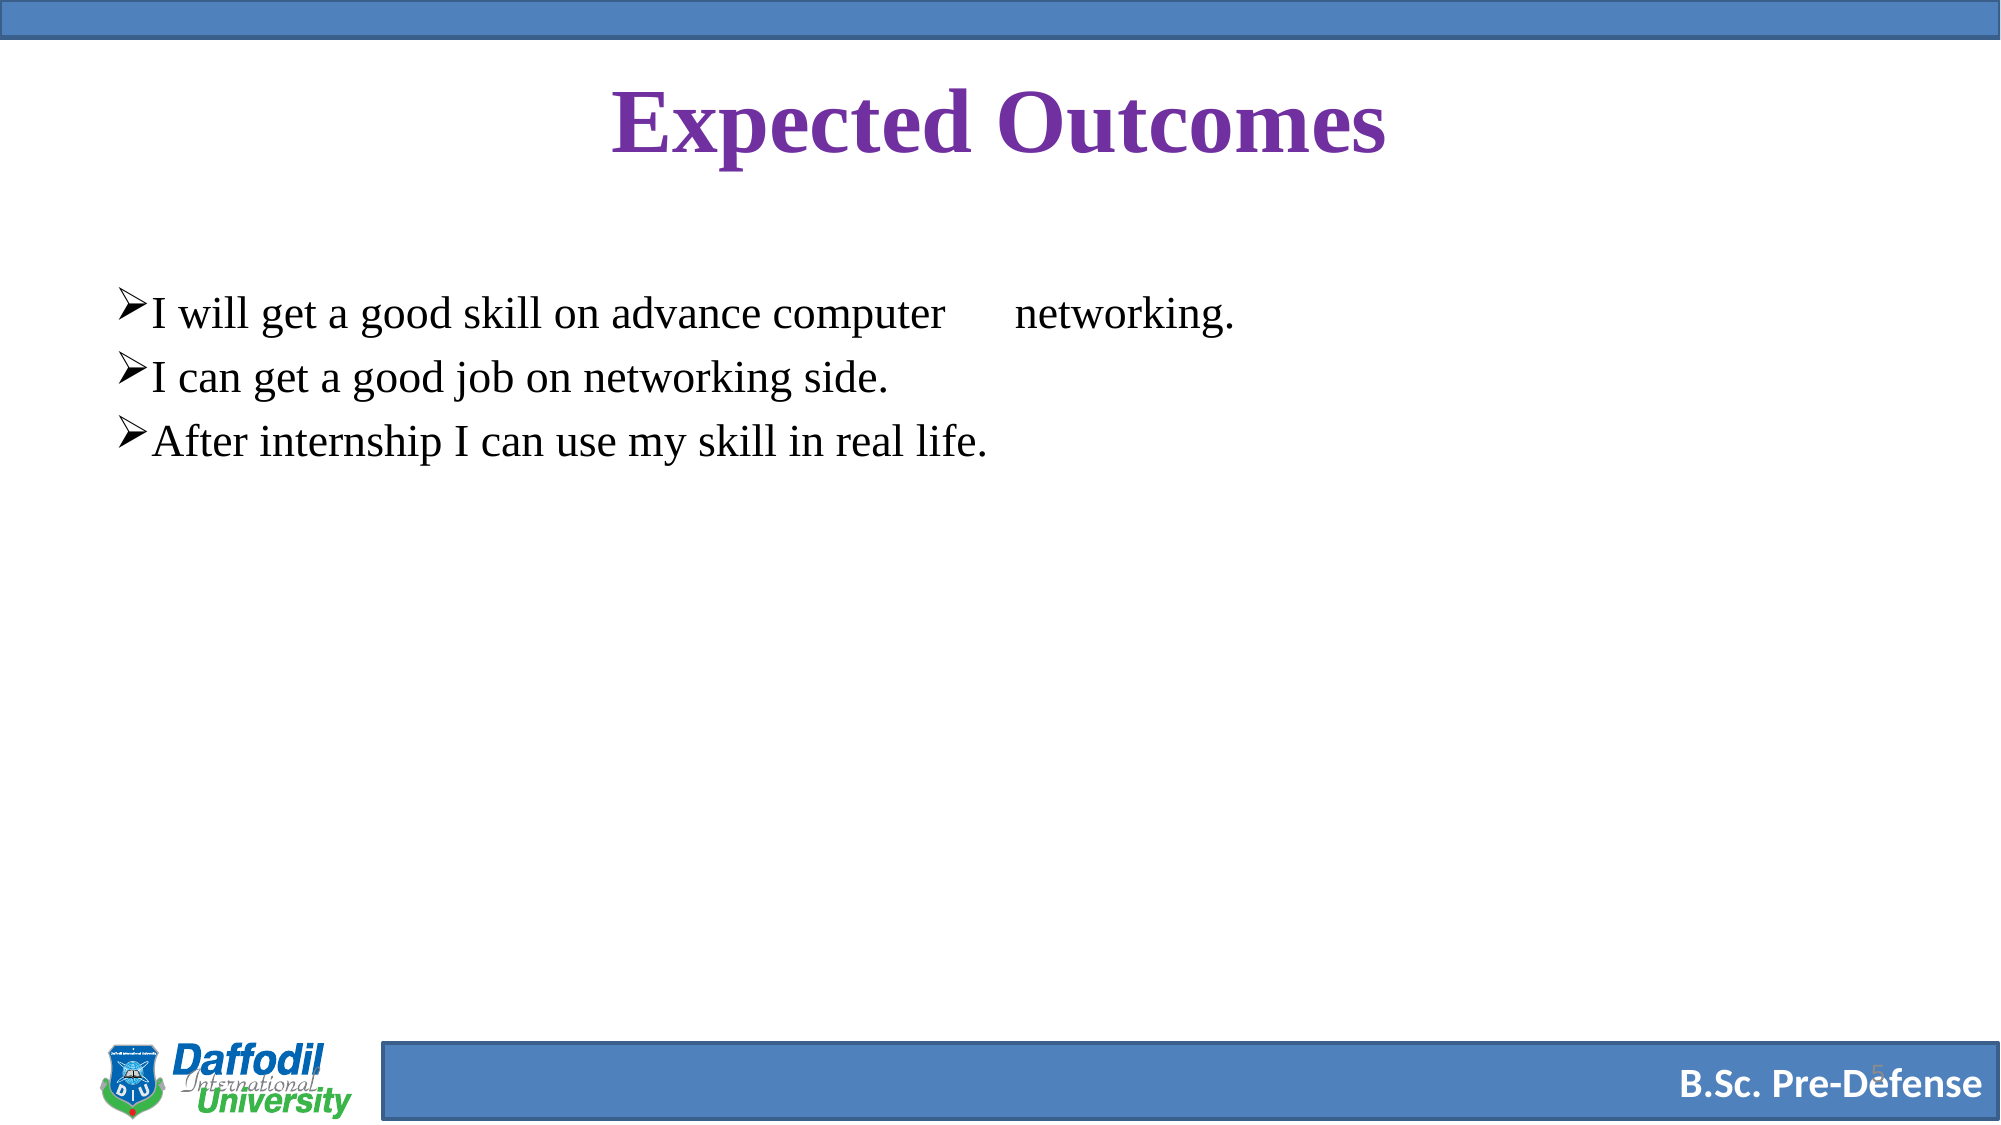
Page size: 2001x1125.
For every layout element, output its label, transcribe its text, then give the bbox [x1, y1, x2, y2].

list I will get a good skill on advance computer networking. I can get a good job on networking side. After internship I can use my skill in real life. [99, 275, 1900, 925]
slide_number 5 [1433, 1042, 1900, 1103]
title Expected Outcomes [324, 45, 1675, 188]
